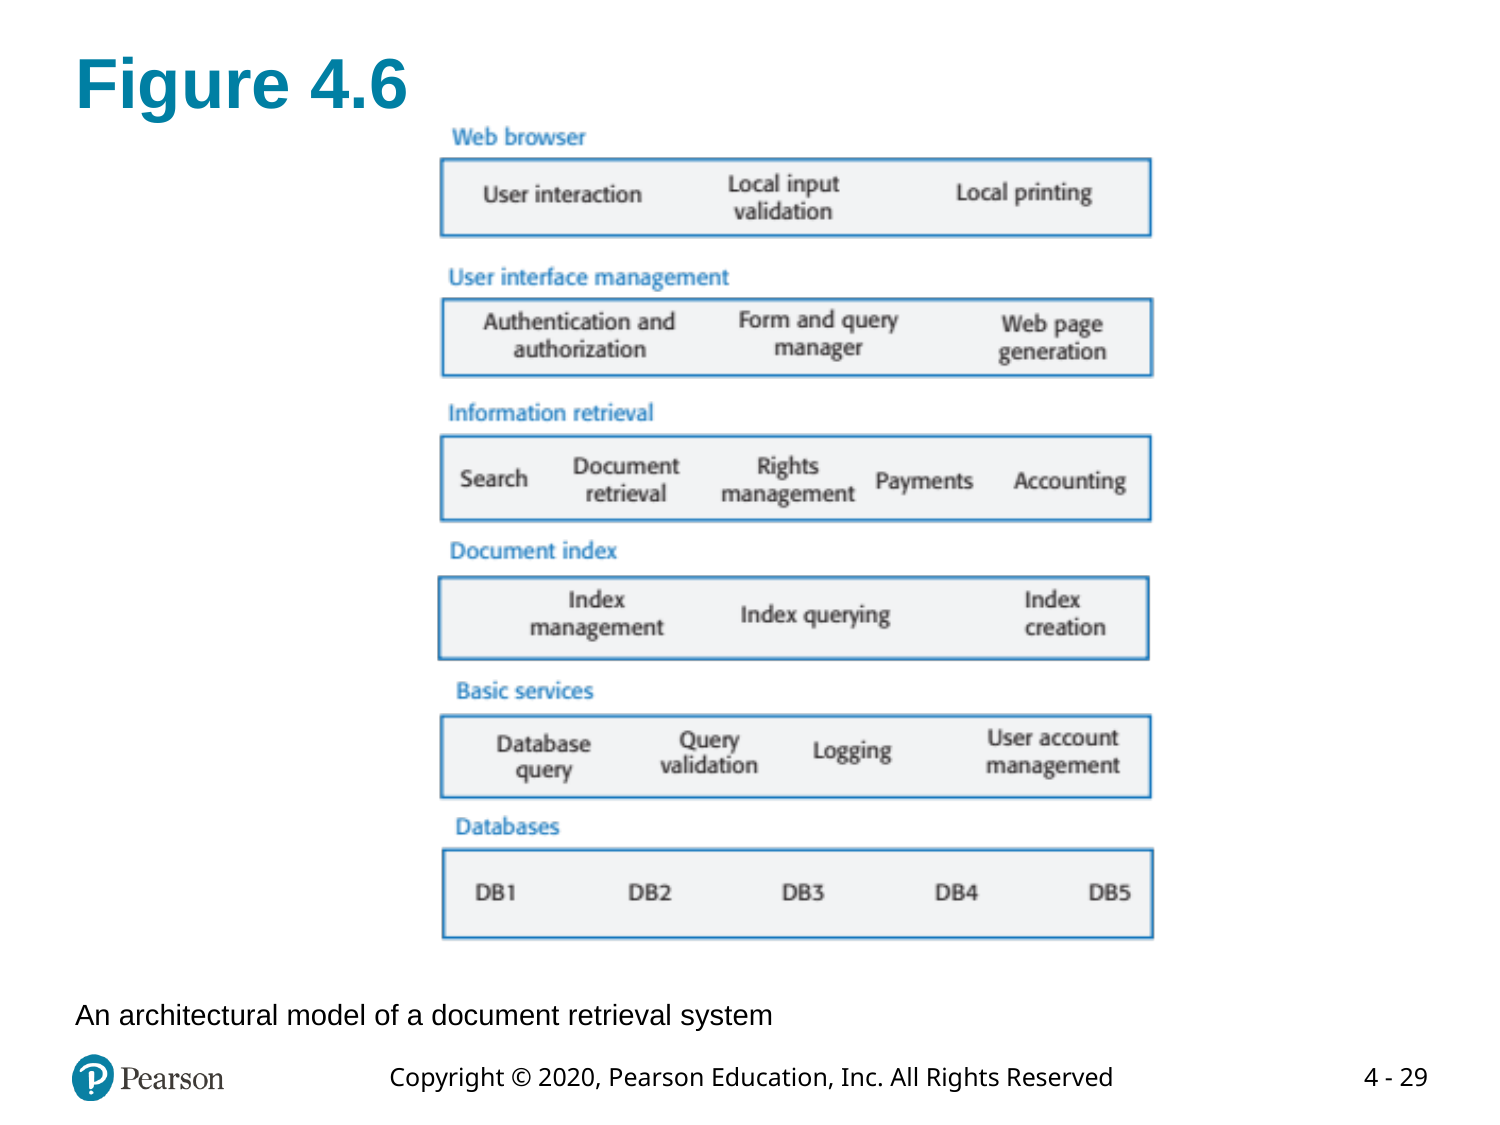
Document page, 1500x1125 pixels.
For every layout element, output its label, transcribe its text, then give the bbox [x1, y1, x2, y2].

picture [72, 1054, 89, 1072]
picture [72, 1087, 83, 1101]
picture [424, 93, 1169, 954]
picture [99, 1054, 224, 1101]
picture [81, 1064, 107, 1089]
title Figure 4.6 [75, 37, 1425, 213]
list An architectural model of a document retrieval system [75, 880, 1425, 1031]
